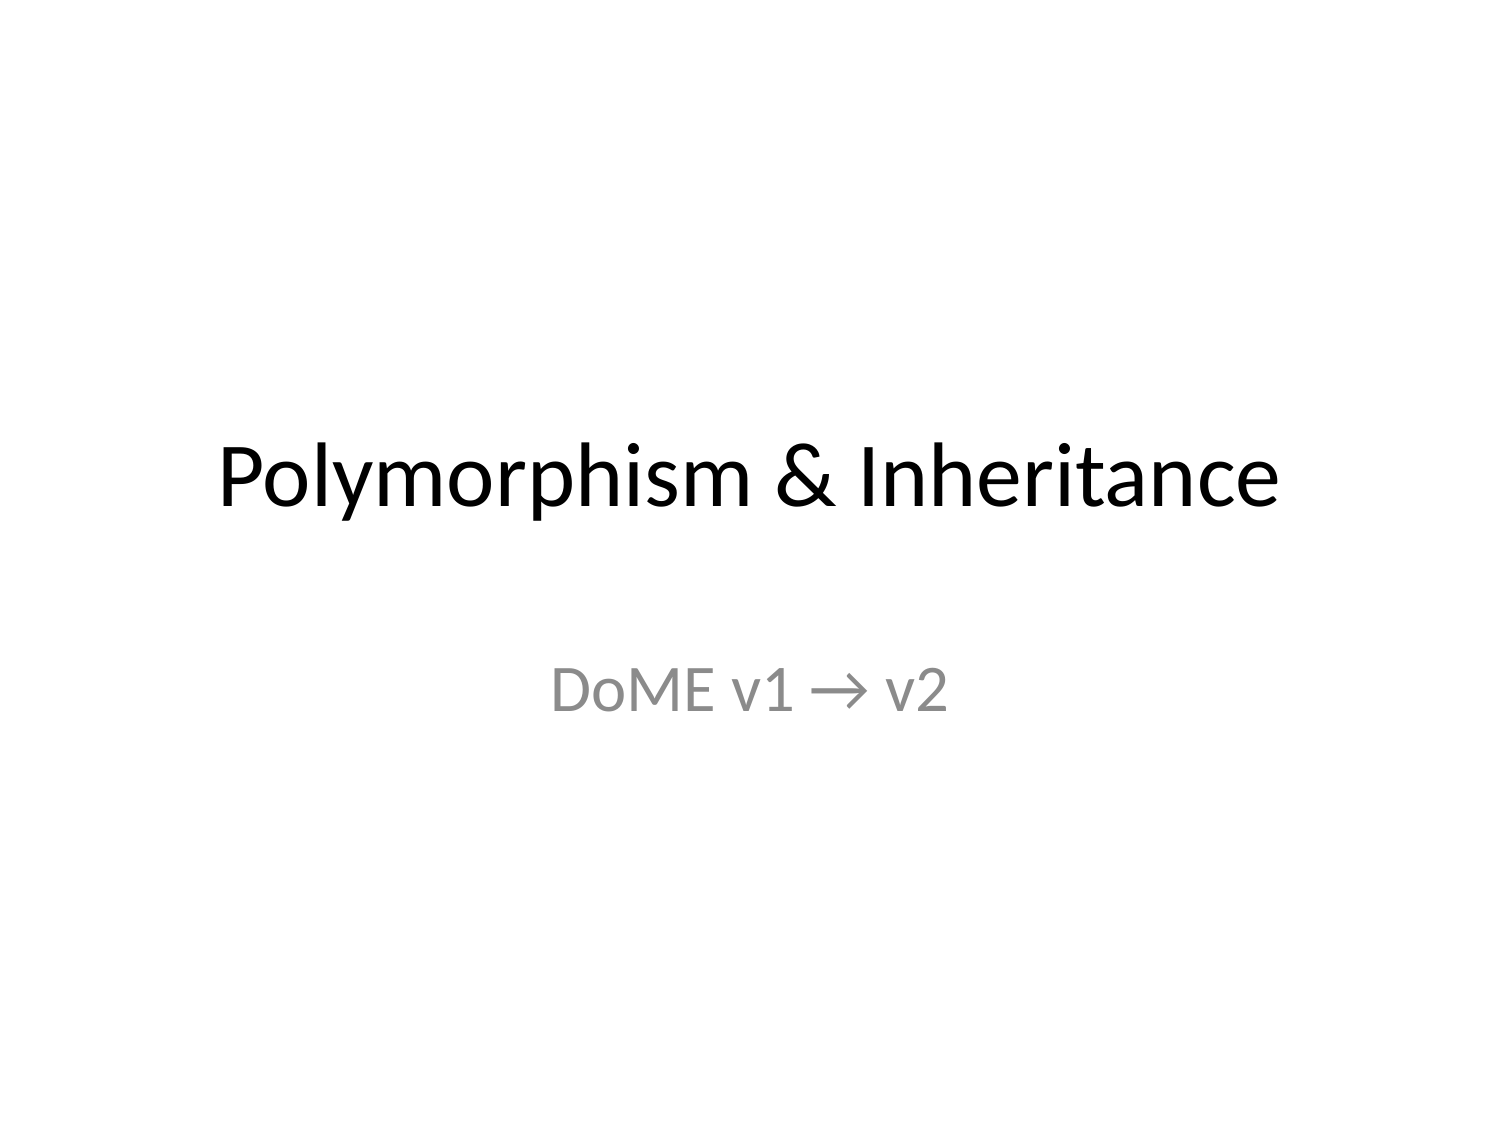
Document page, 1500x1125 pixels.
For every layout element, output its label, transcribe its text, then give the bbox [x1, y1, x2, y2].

title Polymorphism & Inheritance [112, 349, 1388, 591]
subtitle DoME v1 → v2 [225, 637, 1275, 925]
